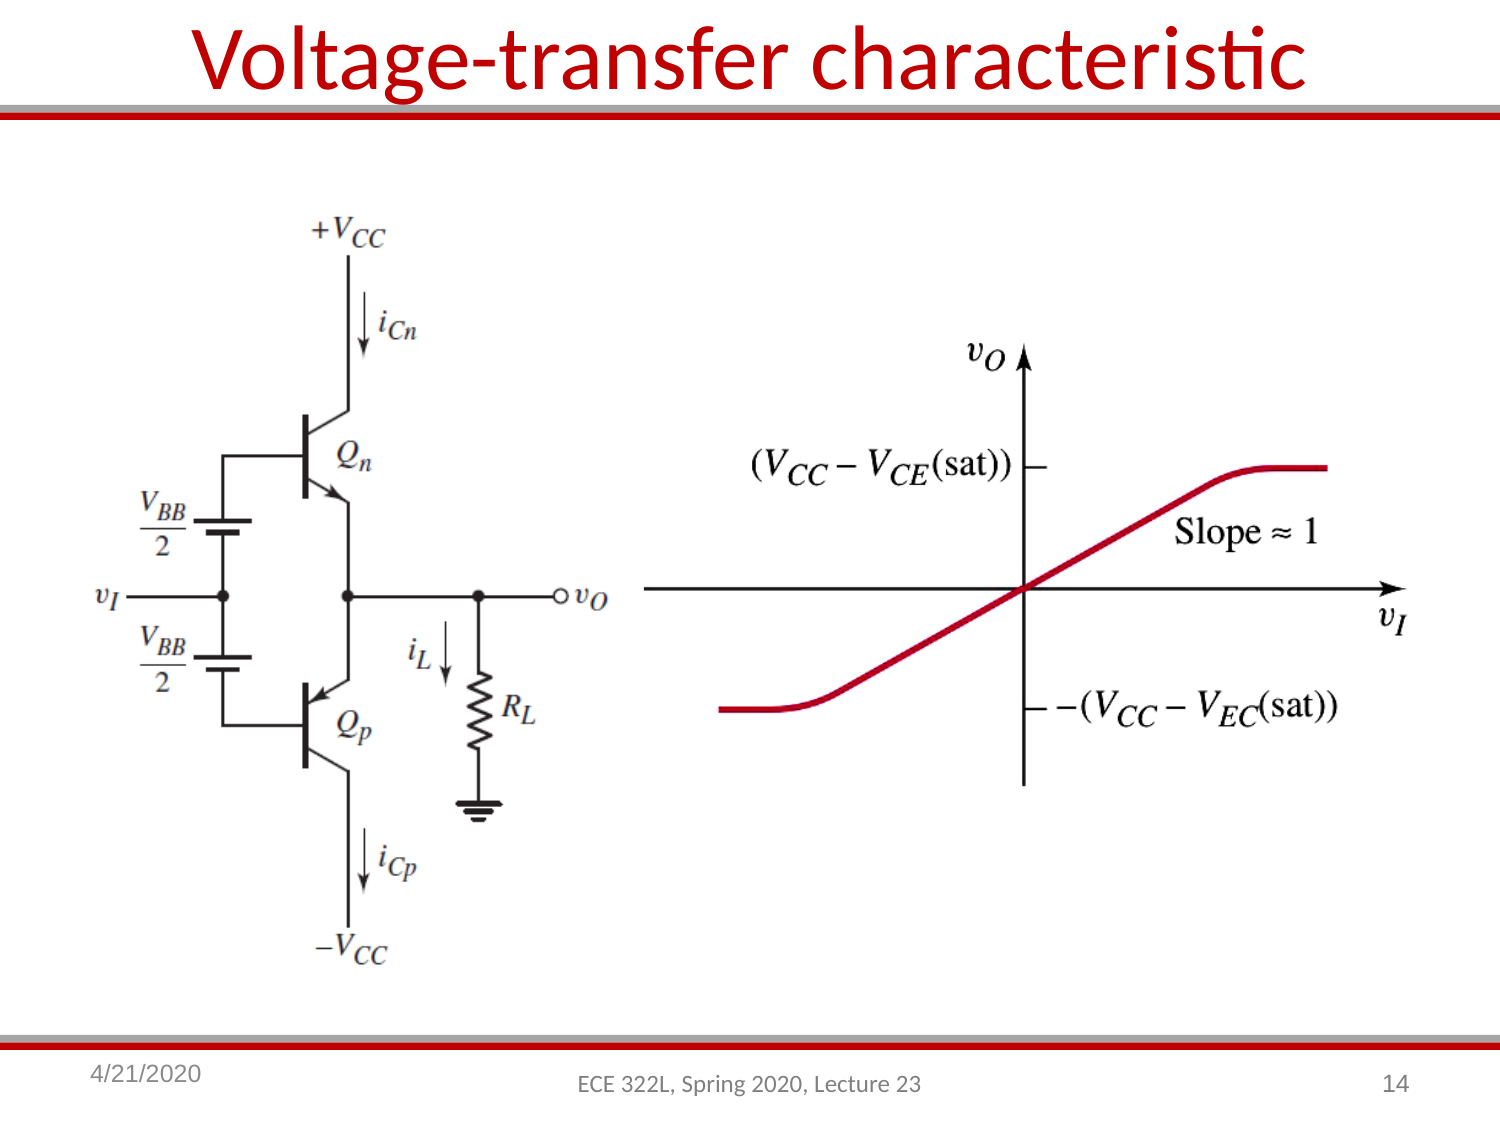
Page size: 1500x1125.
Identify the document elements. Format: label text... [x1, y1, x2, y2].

picture [49, 162, 639, 1001]
slide_number 14 [1074, 1052, 1425, 1113]
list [643, 312, 1446, 823]
title Voltage-transfer characteristic [0, 0, 1500, 105]
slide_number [75, 1042, 425, 1103]
